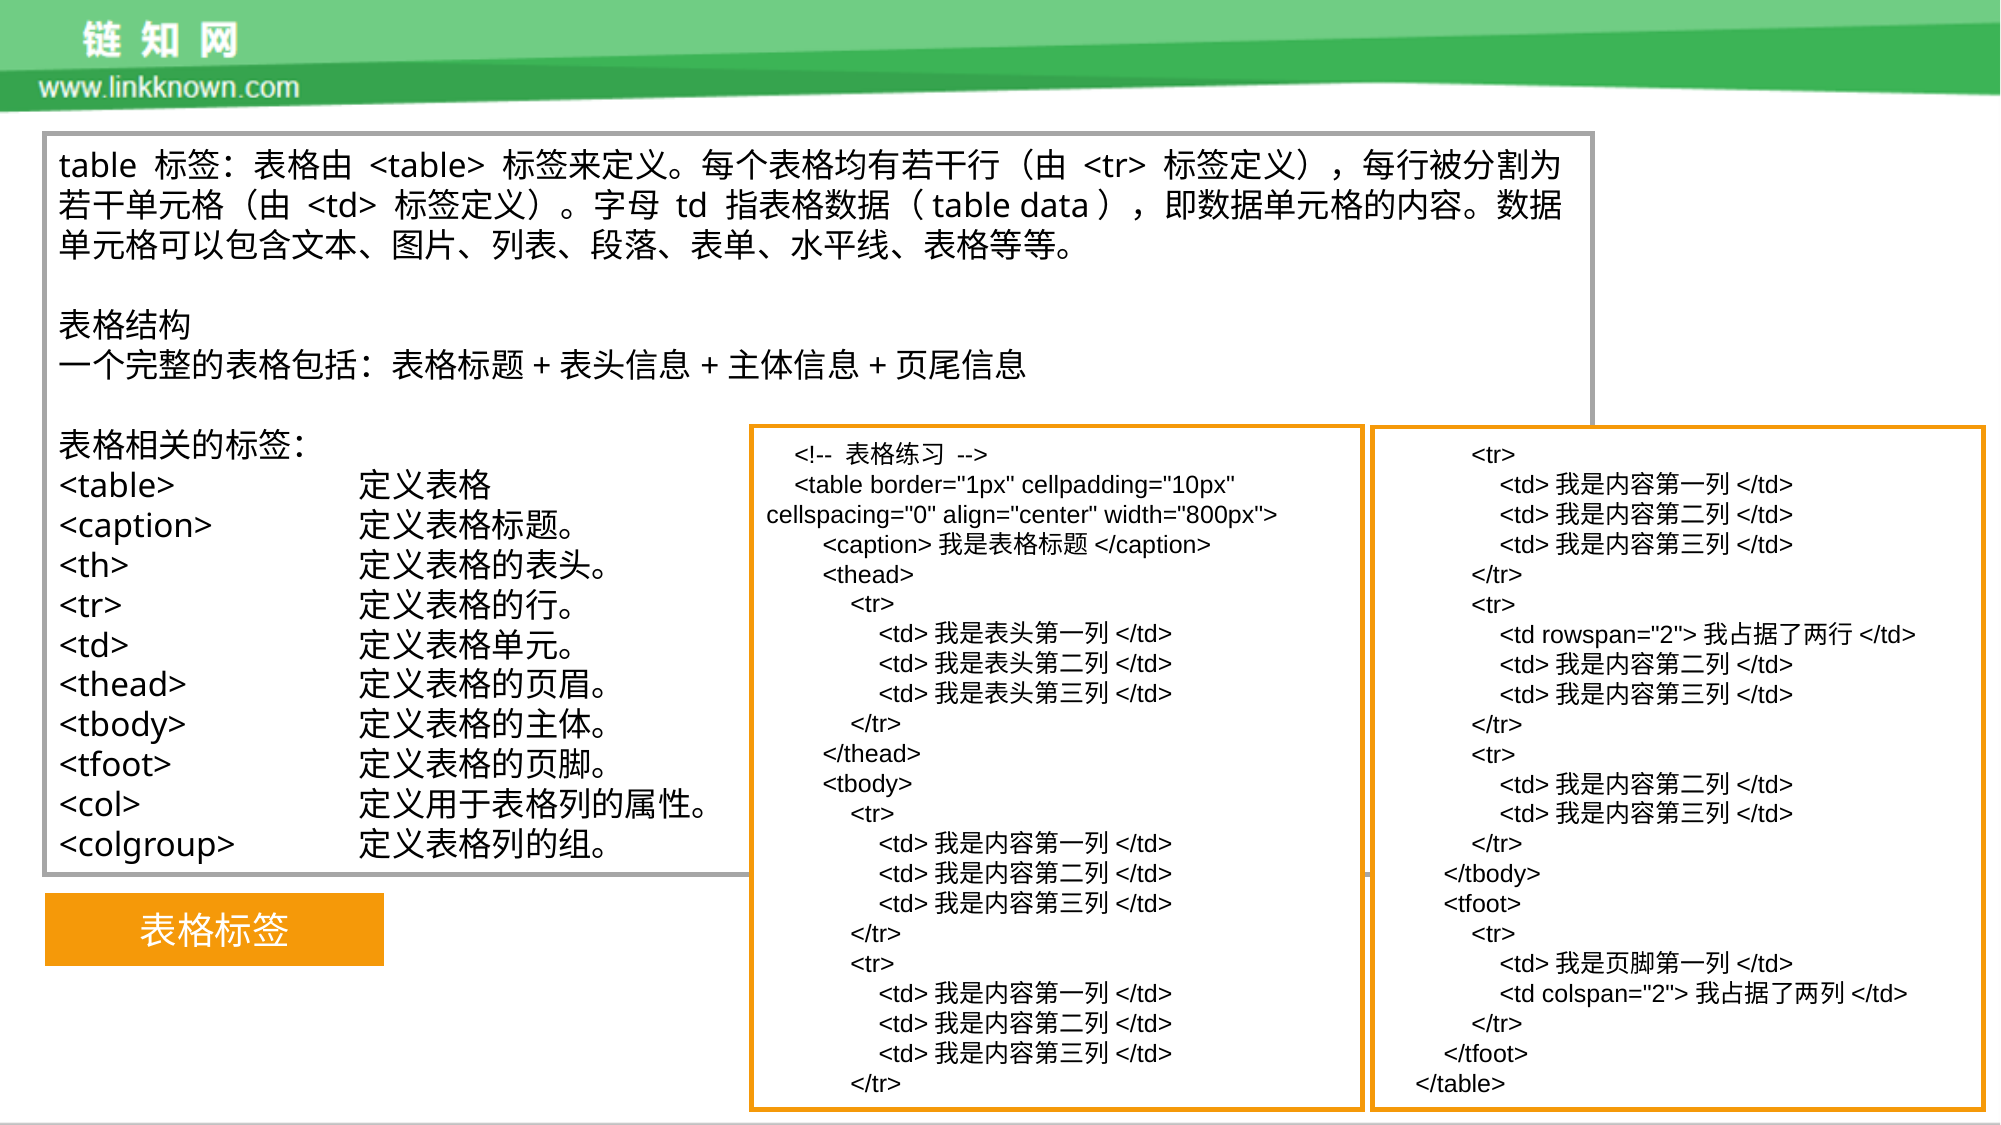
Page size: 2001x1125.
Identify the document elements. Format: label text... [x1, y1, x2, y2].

text_box <!-- 表格练习 --> <table border="1px" cellpadding="10px" cellspacing="0" align="center" width="800px"> <caption>我是表格标题</caption> <thead> <tr> <td>我是表头第一列</td> <td>我是表头第二列</td> <td>我是表头第三列</td> </tr> </thead> <tbody> <tr> <td>我是内容第一列</td> <td>我是内容第二列</td> <td>我是内容第三列</td> </tr> <tr> <td>我是内容第一列</td> <td>我是内容第二列</td> <td>我是内容第三列</td> </tr> [751, 425, 1363, 1110]
text_box 表格标签 [43, 891, 386, 968]
text_box table 标签：表格由 <table> 标签来定义。每个表格均有若干行（由 <tr> 标签定义），每行被分割为若干单元格（由 <td> 标签定义）。字母 td 指表格数据（table data），即数据单元格的内容。数据单元格可以包含文本、图片、列表、段落、表单、水平线、表格等等。 表格结构 一个完整的表格包括：表格标题+表头信息+主体信息+页尾信息 表格相关的标签： <table> 定义表格 <caption> 定义表格标题。 <th> 定义表格的表头。 <tr> 定义表格的行。 <td> 定义表格单元。 <thead> 定义表格的页眉。 <tbody> 定义表格的主体。 <tfoot> 定义表格的页脚。 <col> 定义用于表格列的属性。 <colgroup> 定义表格列的组。 [43, 132, 1593, 876]
picture [0, 0, 2001, 1125]
text_box <tr> <td>我是内容第一列</td> <td>我是内容第二列</td> <td>我是内容第三列</td> </tr> <tr> <td rowspan="2">我占据了两行</td> <td>我是内容第二列</td> <td>我是内容第三列</td> </tr> <tr> <td>我是内容第二列</td> <td>我是内容第三列</td> </tr> </tbody> <tfoot> <tr> <td>我是页脚第一列</td> <td colspan="2">我占据了两列</td> </tr> </tfoot> </table> [1372, 426, 1984, 1110]
